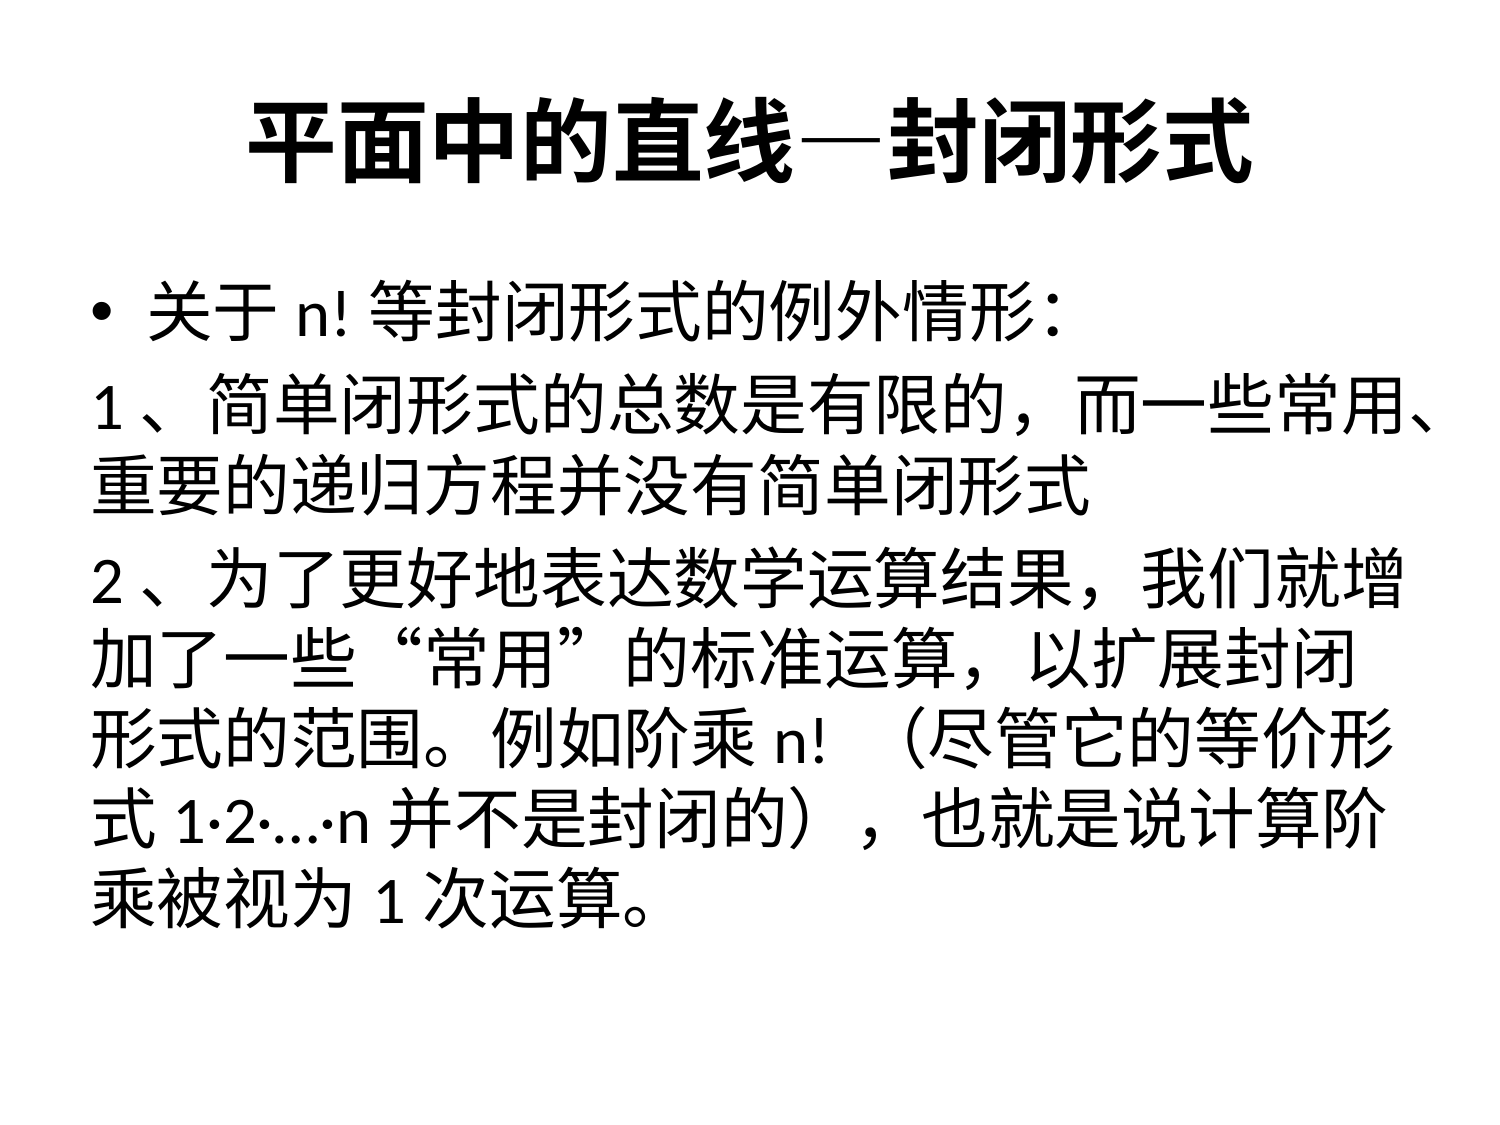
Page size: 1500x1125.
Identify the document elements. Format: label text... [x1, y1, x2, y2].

list 关于n!等封闭形式的例外情形： 1、简单闭形式的总数是有限的，而一些常用、重要的递归方程并没有简单闭形式 2、为了更好地表达数学运算结果，我们就增加了一些“常用”的标准运算，以扩展封闭形式的范围。例如阶乘n! （尽管它的等价形式1·2·…·n并不是封闭的），也就是说计算阶乘被视为1次运算。 [75, 262, 1425, 1005]
title 平面中的直线—封闭形式 [75, 45, 1425, 233]
